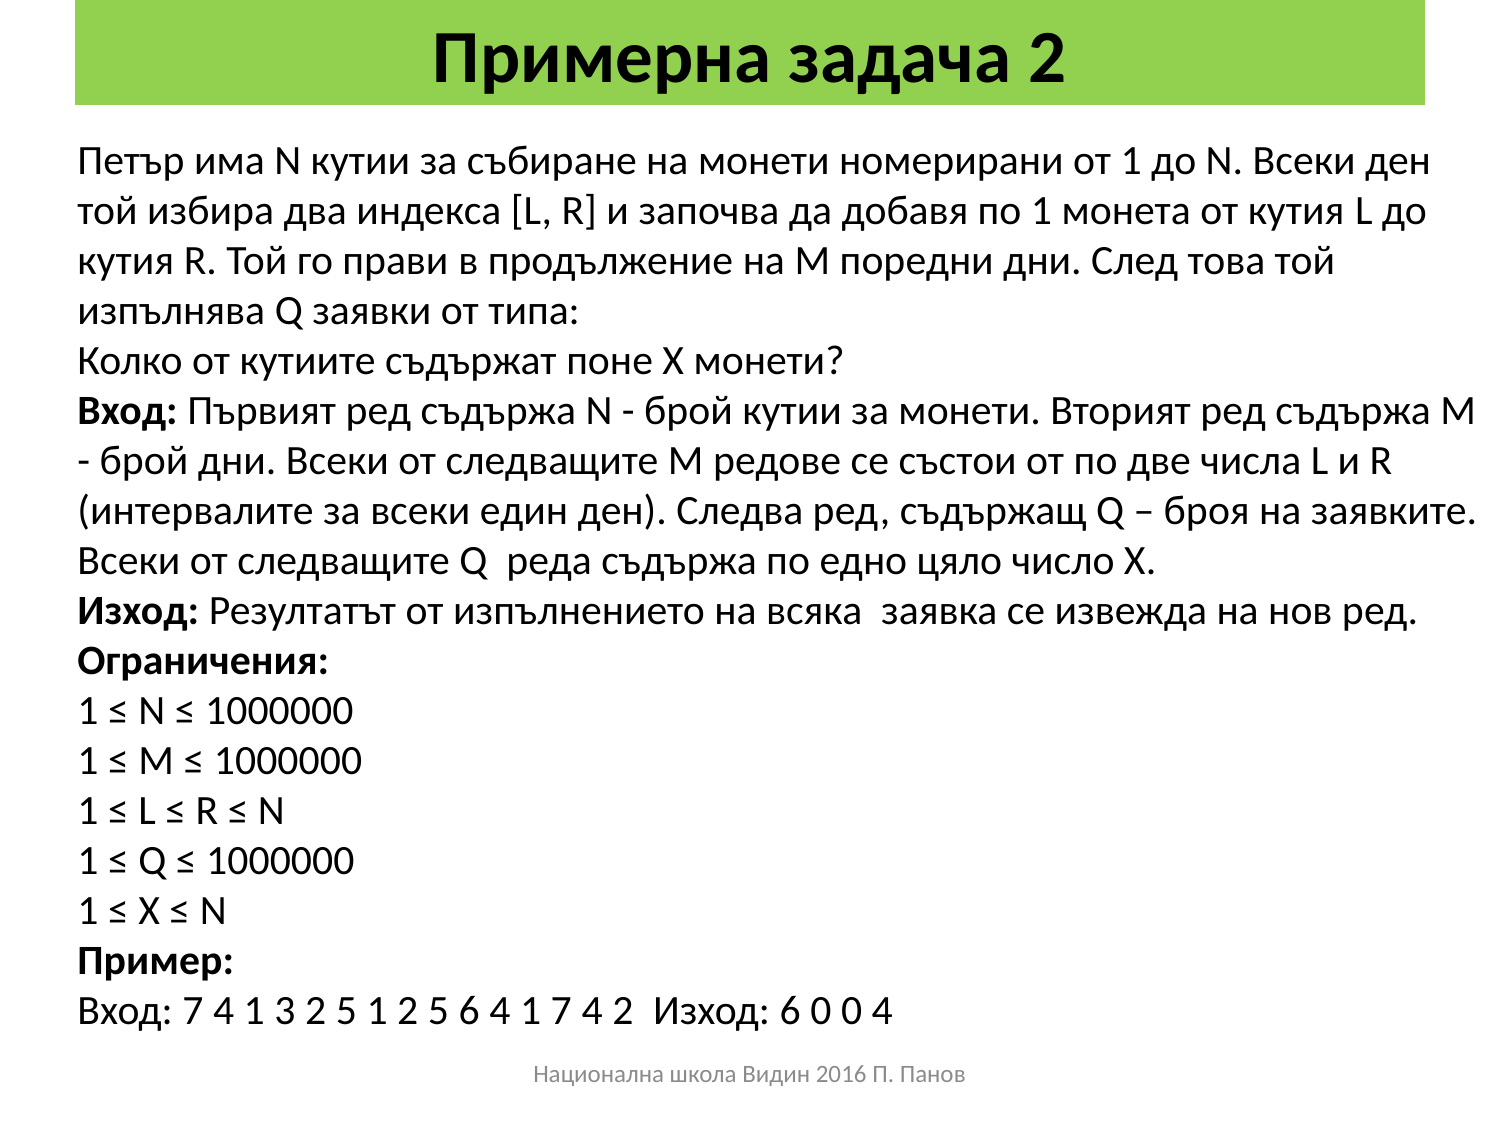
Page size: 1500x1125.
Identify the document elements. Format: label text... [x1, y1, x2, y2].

footer Национална школа Видин 2016 П. Панов [512, 1042, 988, 1103]
list Петър има N кутии за събиране на монети номерирани от 1 до N. Всеки ден той избира два индекса [L, R] и започва да добавя по 1 монета от кутия L до кутия R. Той го прави в продължение на М поредни дни. След това той изпълнява Q заявки от типа: Колко от кутиите съдържат поне X монети? Вход: Първият ред съдържа N - брой кутии за монети. Вторият ред съдържа M - брой дни. Всеки от следващите M редове се състои от по две числа L и R (интервалите за всеки един ден). Следва ред, съдържащ Q – броя на заявките. Всеки от следващите Q реда съдържа по едно цяло число X. Изход: Резултатът от изпълнението на всяка заявка се извежда на нов ред. Ограничения: 1 ≤ N ≤ 1000000 1 ≤ M ≤ 1000000 1 ≤ L ≤ R ≤ N 1 ≤ Q ≤ 1000000 1 ≤ X ≤ N Пример: Вход: 7 4 1 3 2 5 1 2 5 6 4 1 7 4 2 Изход: 6 0 0 4 [62, 125, 1500, 1050]
title Примерна задача 2 [75, 0, 1425, 105]
